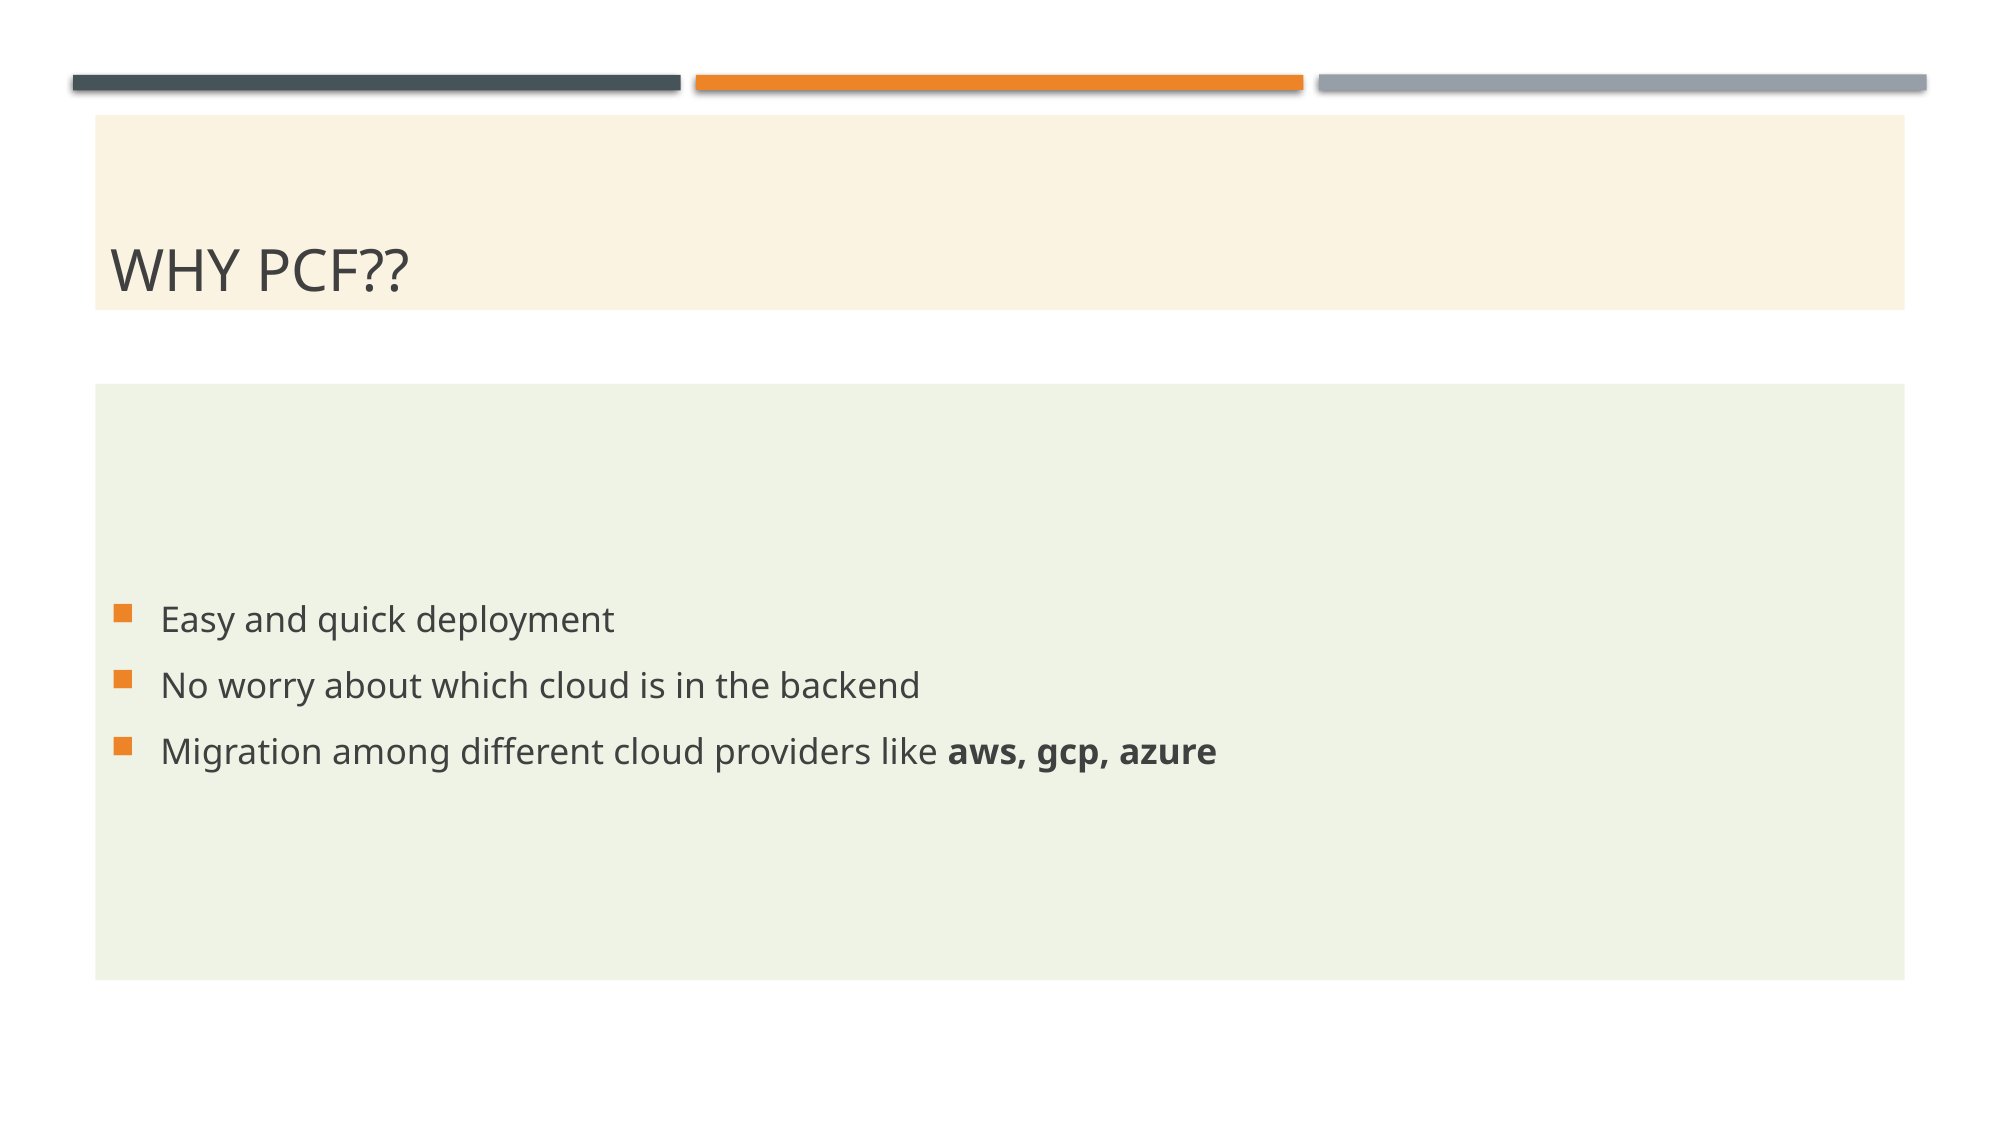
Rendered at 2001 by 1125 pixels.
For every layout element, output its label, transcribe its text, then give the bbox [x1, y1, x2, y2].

list Easy and quick deployment No worry about which cloud is in the backend Migration among different cloud providers like aws, gcp, azure [95, 383, 1905, 981]
title Why PCF?? [95, 115, 1905, 311]
